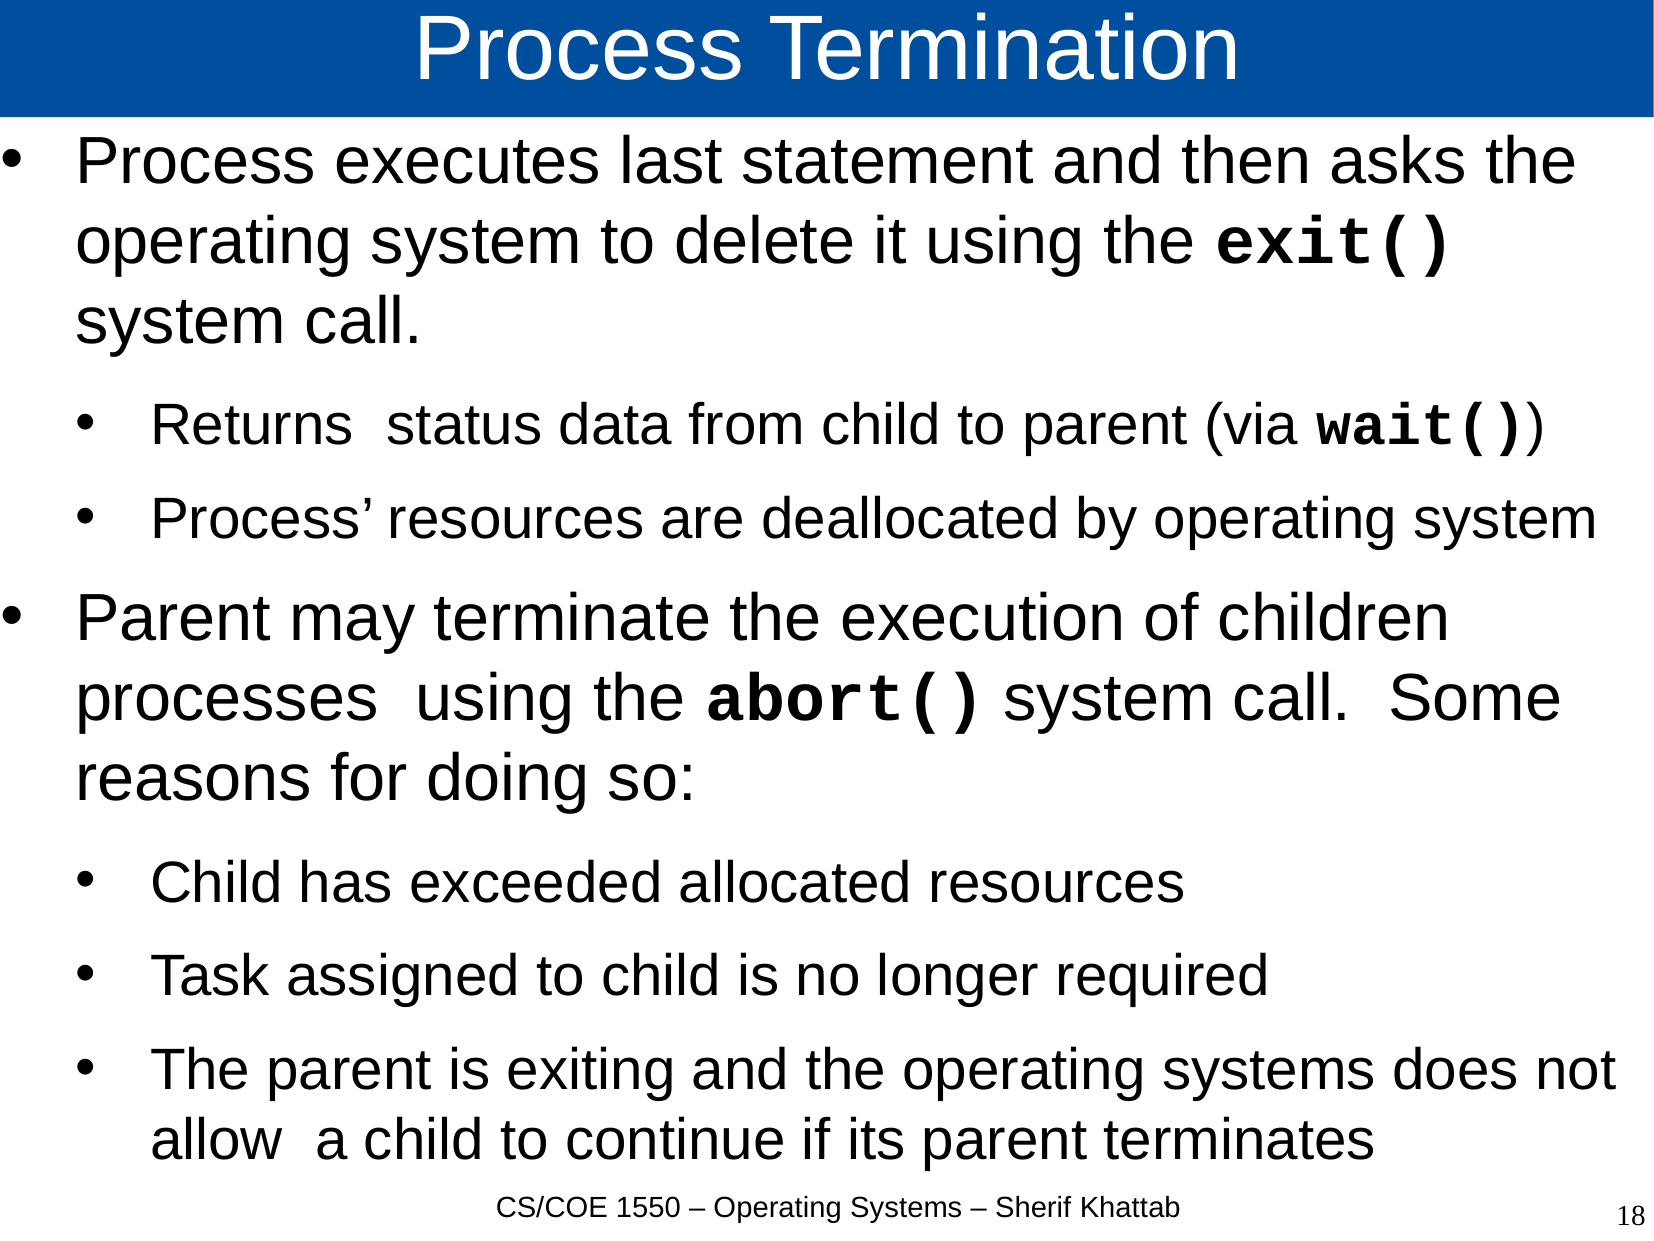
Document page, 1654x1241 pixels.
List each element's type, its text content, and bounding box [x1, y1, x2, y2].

footer CS/COE 1550 – Operating Systems – Sherif Khattab [460, 1190, 1217, 1241]
title Process Termination [0, 0, 1654, 117]
slide_number 18 [1265, 1198, 1647, 1241]
list Process executes last statement and then asks the operating system to delete it using the exit() system call. Returns status data from child to parent (via wait()) Process’ resources are deallocated by operating system Parent may terminate the execution of children processes using the abort() system call. Some reasons for doing so: Child has exceeded allocated resources Task assigned to child is no longer required The parent is exiting and the operating systems does not allow a child to continue if its parent terminates [0, 117, 1654, 1195]
